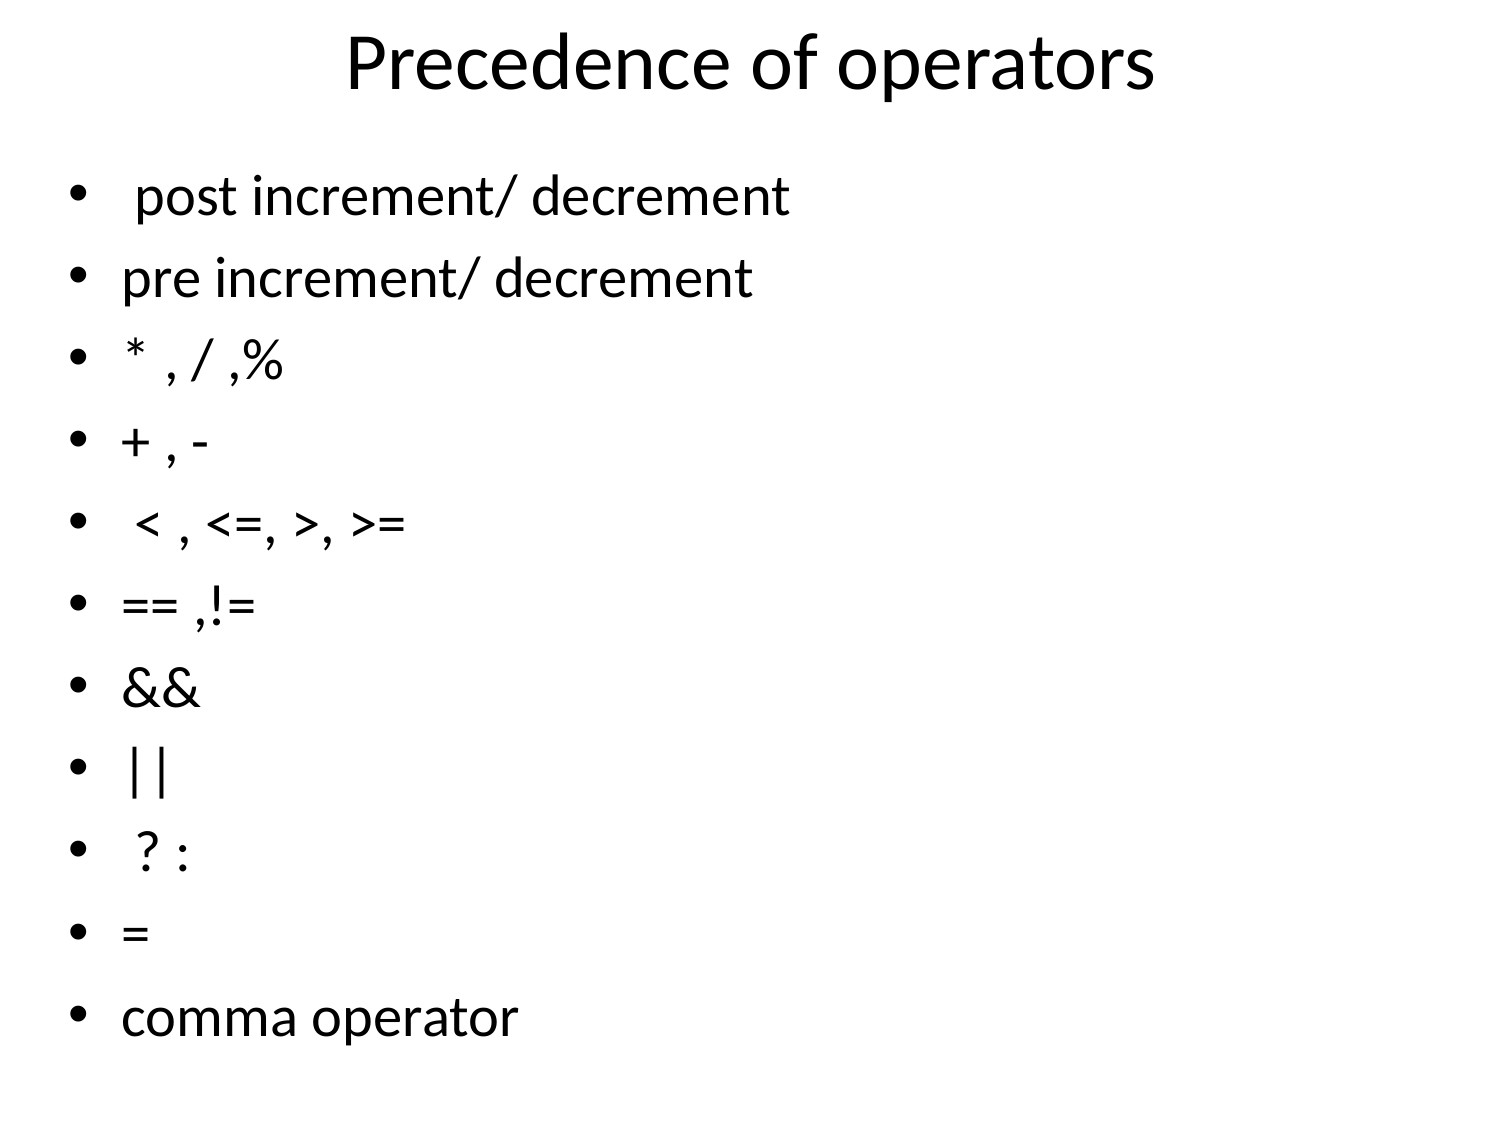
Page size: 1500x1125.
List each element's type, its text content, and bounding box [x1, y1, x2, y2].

title Precedence of operators [76, 0, 1427, 114]
list post increment/ decrement pre increment/ decrement * , / ,% + , - < , <=, >, >= == ,!= && || ? : = comma operator [53, 149, 1404, 1059]
